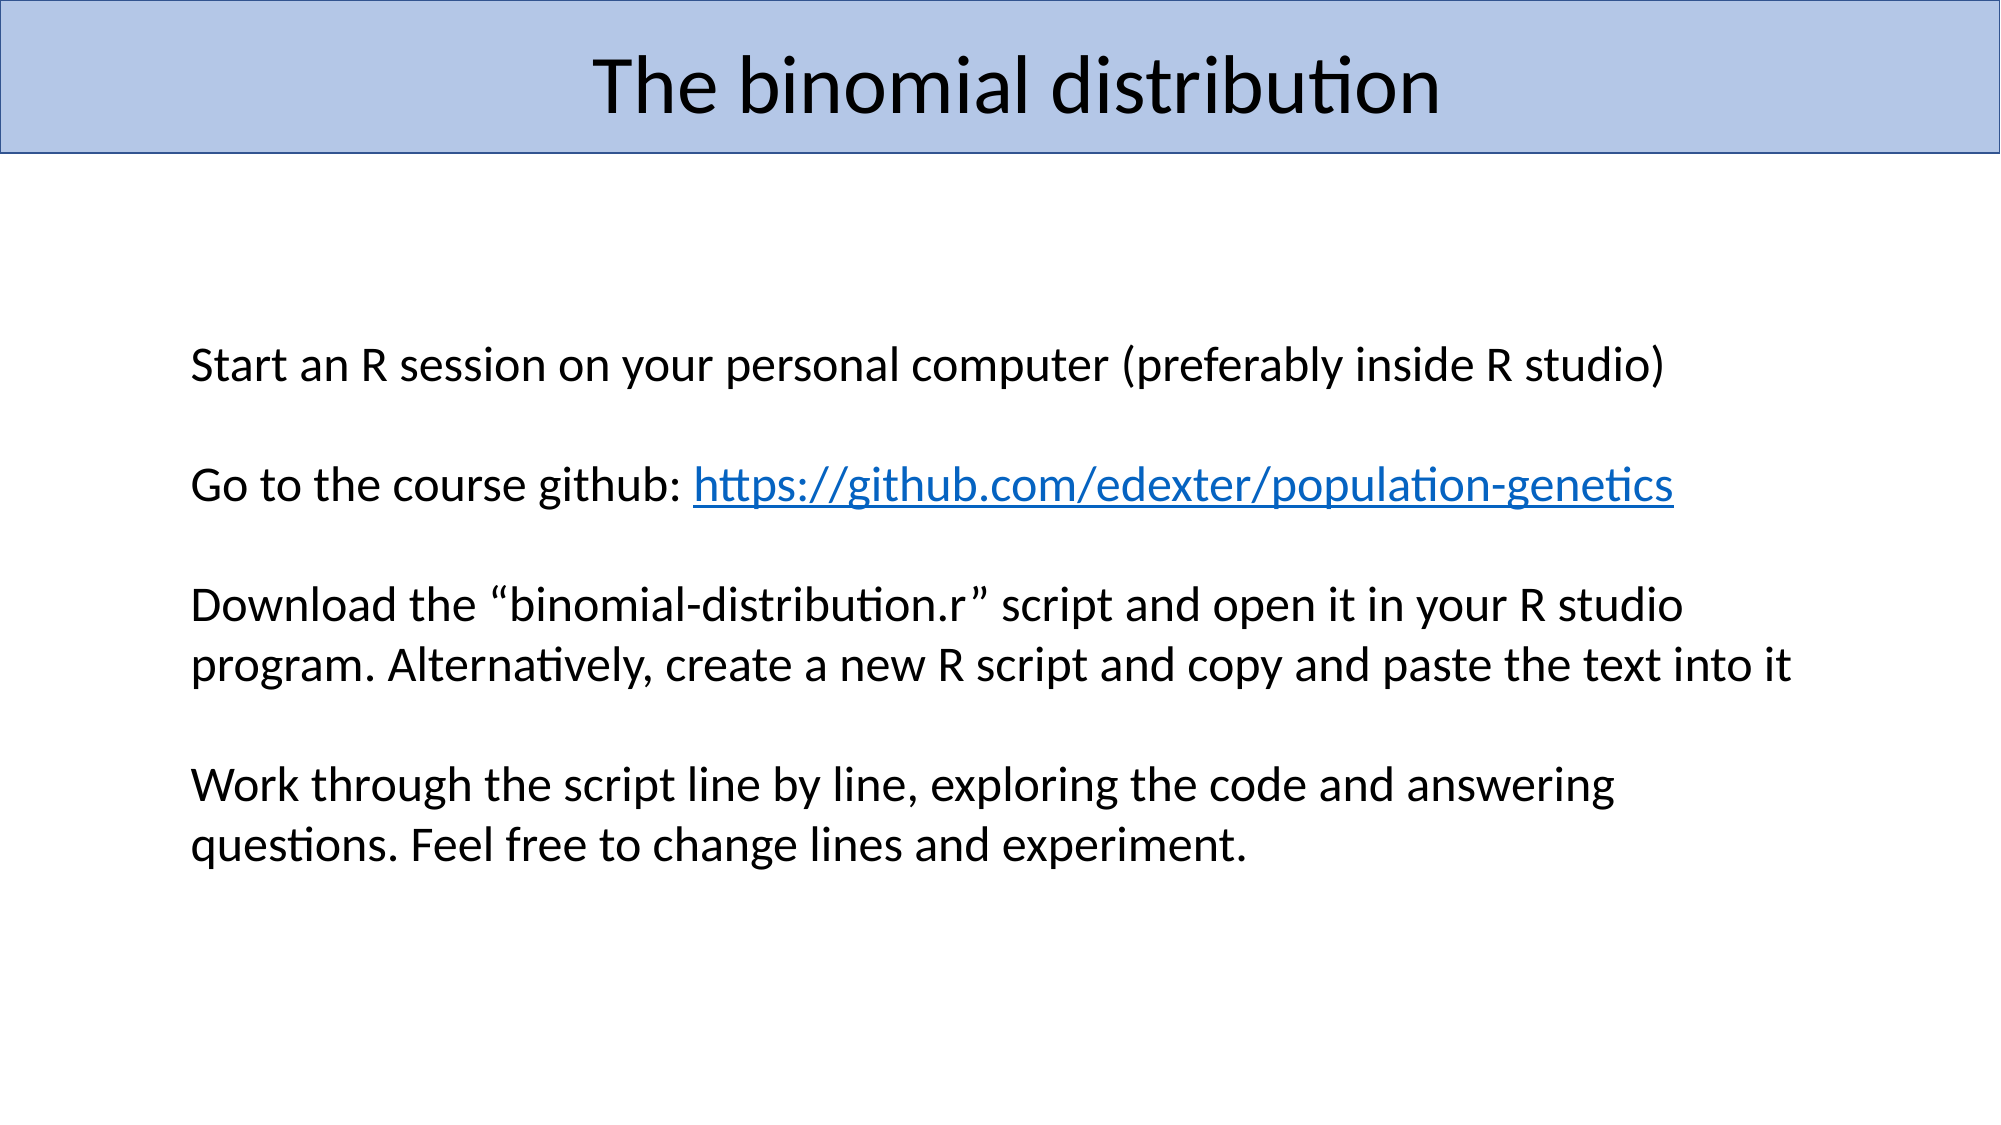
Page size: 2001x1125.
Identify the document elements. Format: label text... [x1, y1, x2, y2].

text_box [0, 0, 2000, 154]
text_box Start an R session on your personal computer (preferably inside R studio) Go to the course github: https://github.com/edexter/population-genetics Download the “binomial-distribution.r” script and open it in your R studio program. Alternatively, create a new R script and copy and paste the text into it Work through the script line by line, exploring the code and answering questions. Feel free to change lines and experiment. [175, 324, 1825, 925]
text_box The binomial distribution [18, 22, 2000, 138]
